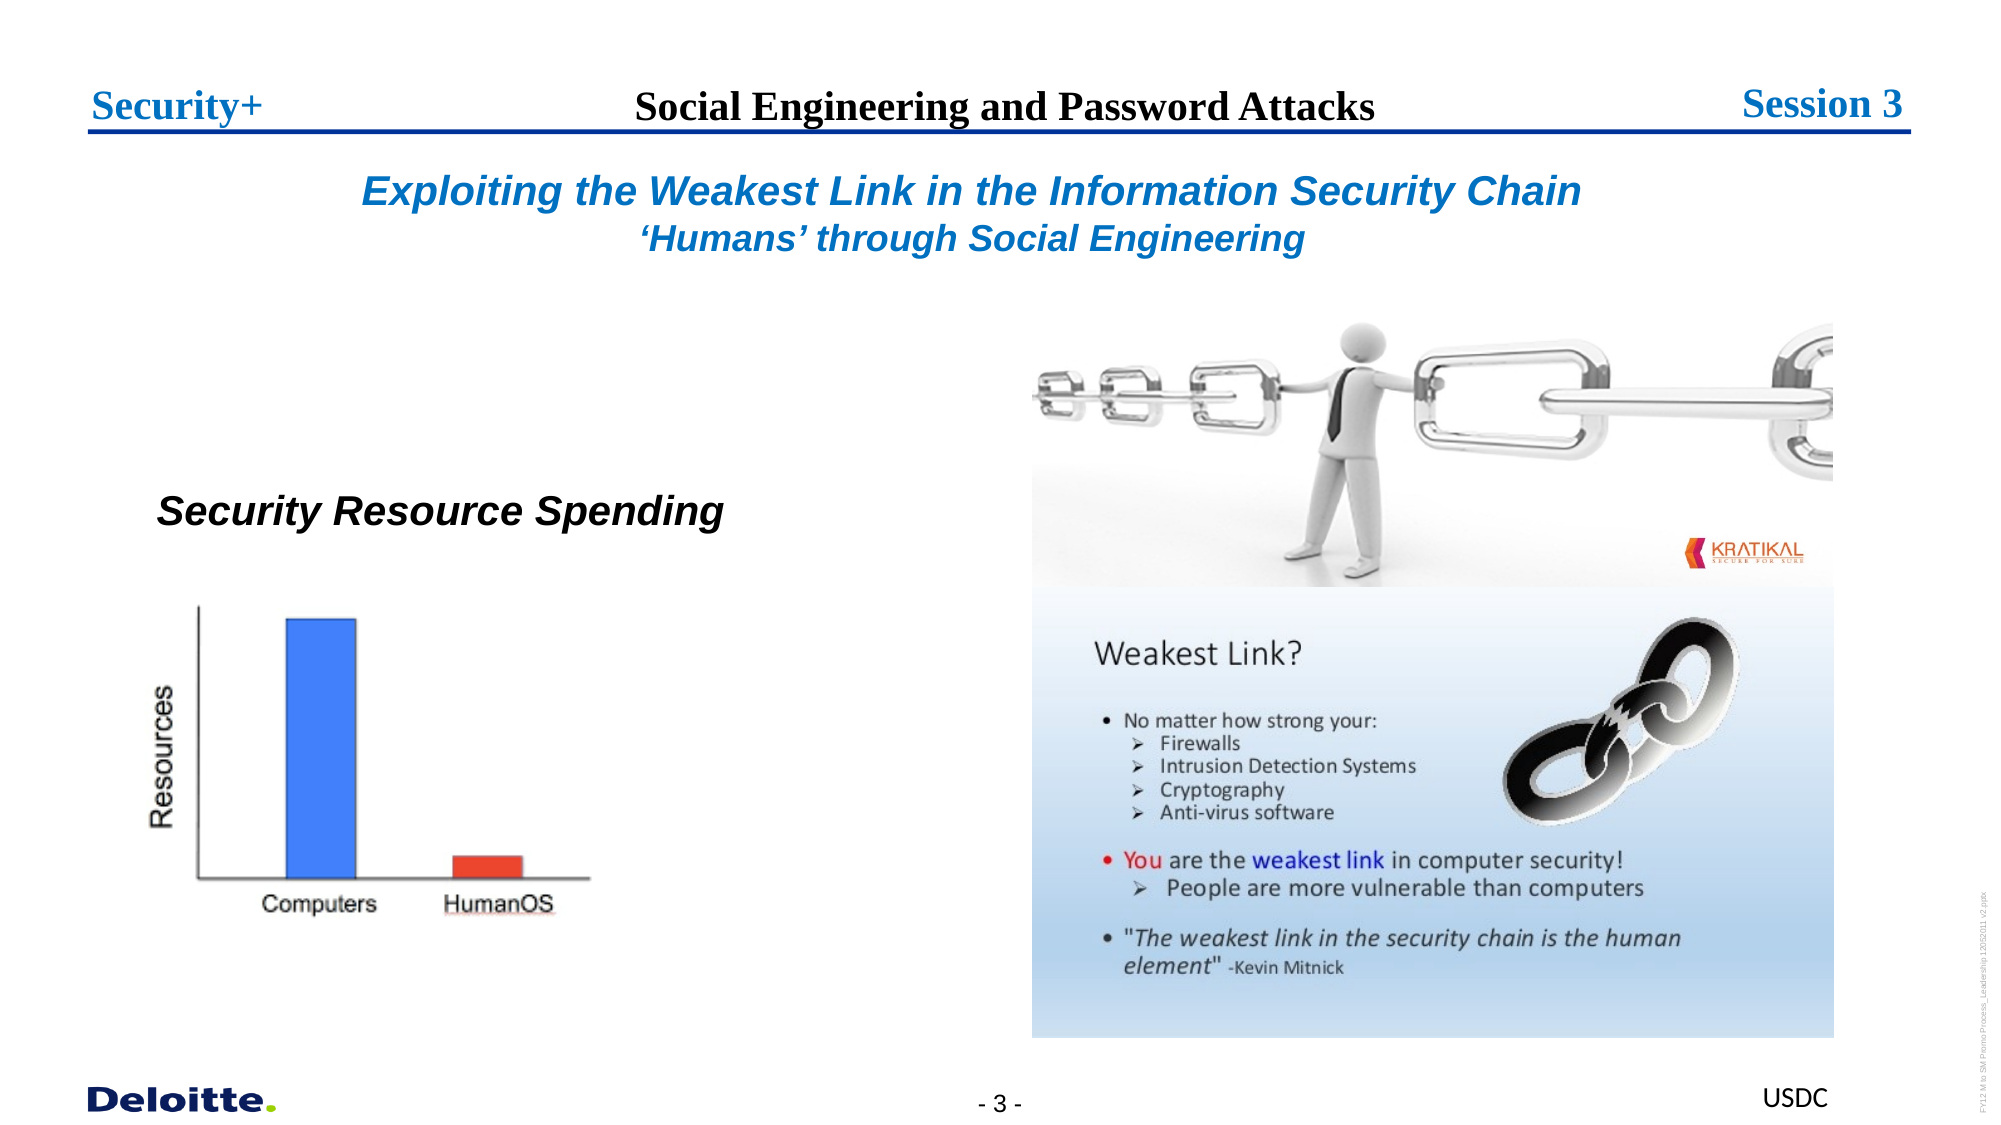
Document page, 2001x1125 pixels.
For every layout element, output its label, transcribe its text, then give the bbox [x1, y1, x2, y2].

picture [1032, 300, 1834, 1038]
picture [86, 1085, 277, 1113]
text_box Exploiting the Weakest Link in the Information Security Chain ‘Humans’ through Social Engineering [86, 156, 1870, 267]
text_box Session 3 [86, 75, 1904, 153]
text_box Security Resource Spending [112, 476, 769, 586]
text_box Social Engineering and Password Attacks [96, 70, 1914, 136]
picture [112, 575, 642, 943]
text_box Security+ [91, 77, 1909, 155]
